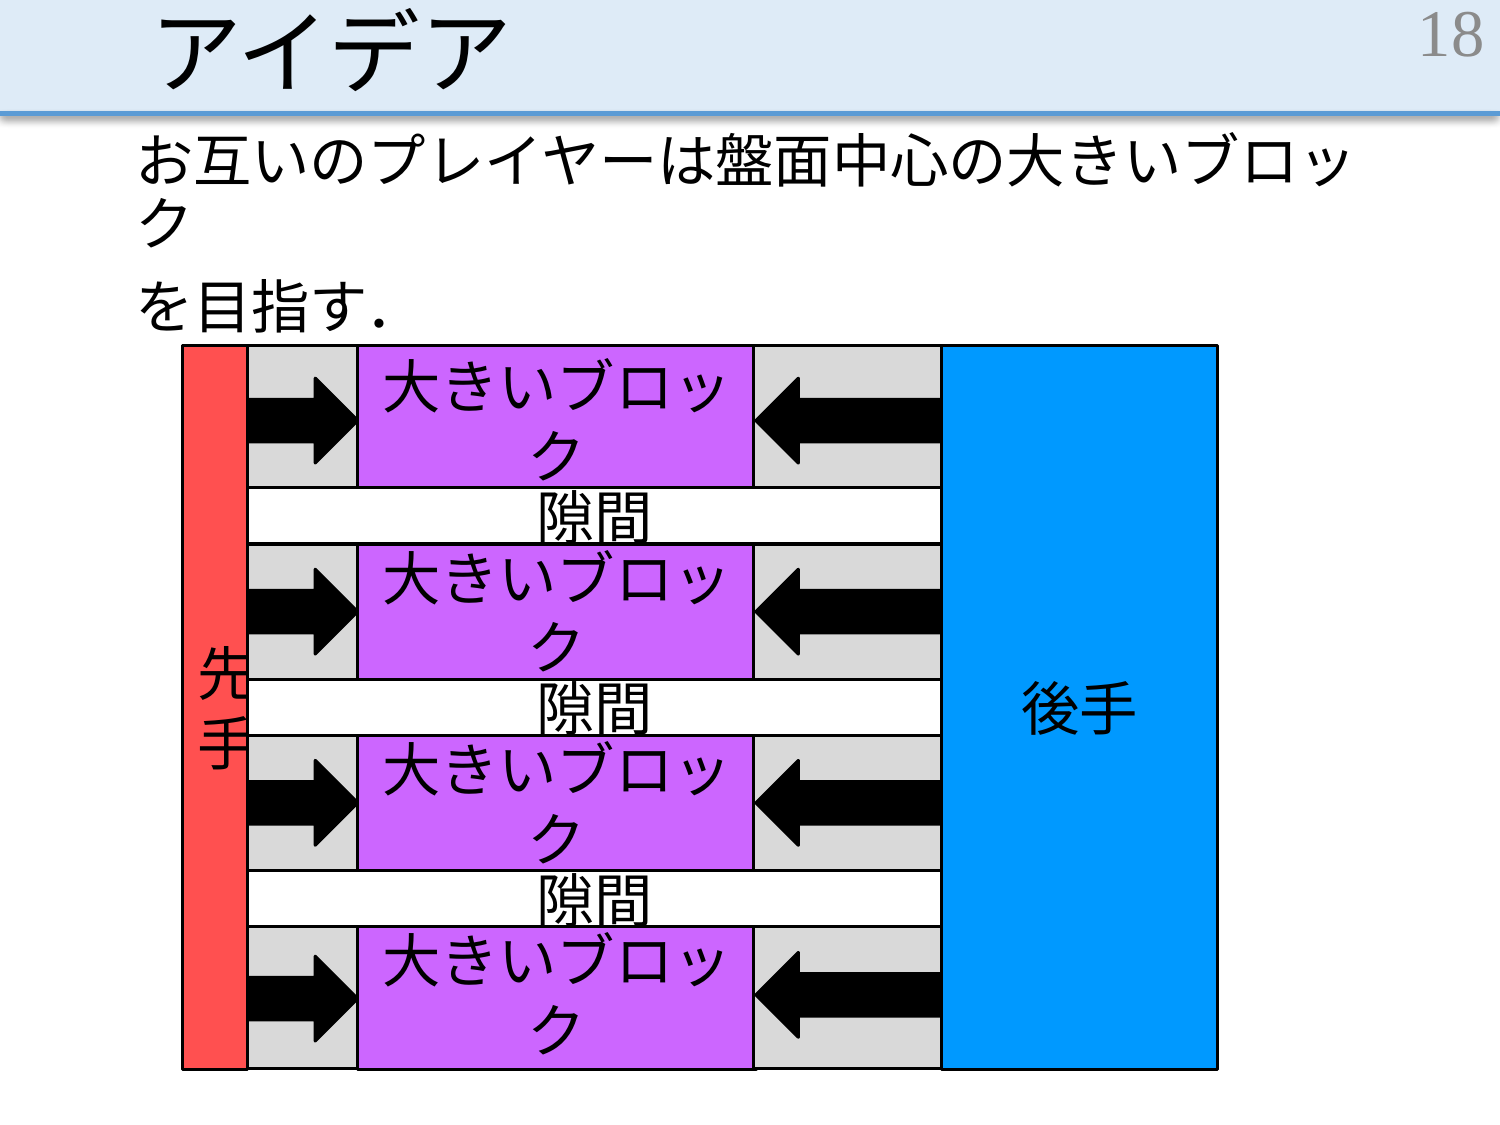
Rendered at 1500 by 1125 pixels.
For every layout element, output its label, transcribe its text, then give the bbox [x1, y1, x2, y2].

slide_number 18 [1162, 0, 1500, 60]
text_box [246, 567, 359, 656]
text_box 先手 [181, 344, 249, 1071]
text_box [754, 950, 943, 1039]
text_box [246, 546, 359, 609]
list お互いのプレイヤーは盤面中心の大きいブロック を目指す． [135, 124, 1373, 281]
text_box [246, 758, 359, 847]
text_box [754, 567, 943, 656]
text_box 大きいブロック [359, 737, 752, 869]
text_box [752, 546, 943, 678]
text_box [754, 376, 943, 465]
text_box [246, 423, 359, 486]
text_box 隙間 [246, 486, 943, 546]
text_box 隙間 [246, 678, 943, 737]
title アイデア [135, 0, 1373, 114]
text_box 大きいブロック [356, 928, 758, 1071]
text_box 大きいブロック [359, 344, 752, 486]
text_box [246, 737, 359, 800]
text_box [754, 759, 943, 847]
text_box 後手 [940, 344, 1219, 1071]
text_box [246, 928, 359, 996]
text_box 大きいブロック [359, 546, 752, 678]
text_box [246, 1001, 359, 1070]
text_box [752, 928, 943, 1070]
text_box [752, 344, 943, 486]
text_box 隙間 [246, 869, 943, 928]
text_box [246, 376, 359, 465]
text_box [246, 344, 359, 418]
text_box [246, 805, 359, 869]
text_box [752, 737, 943, 869]
text_box [246, 614, 359, 678]
text_box [246, 954, 359, 1043]
